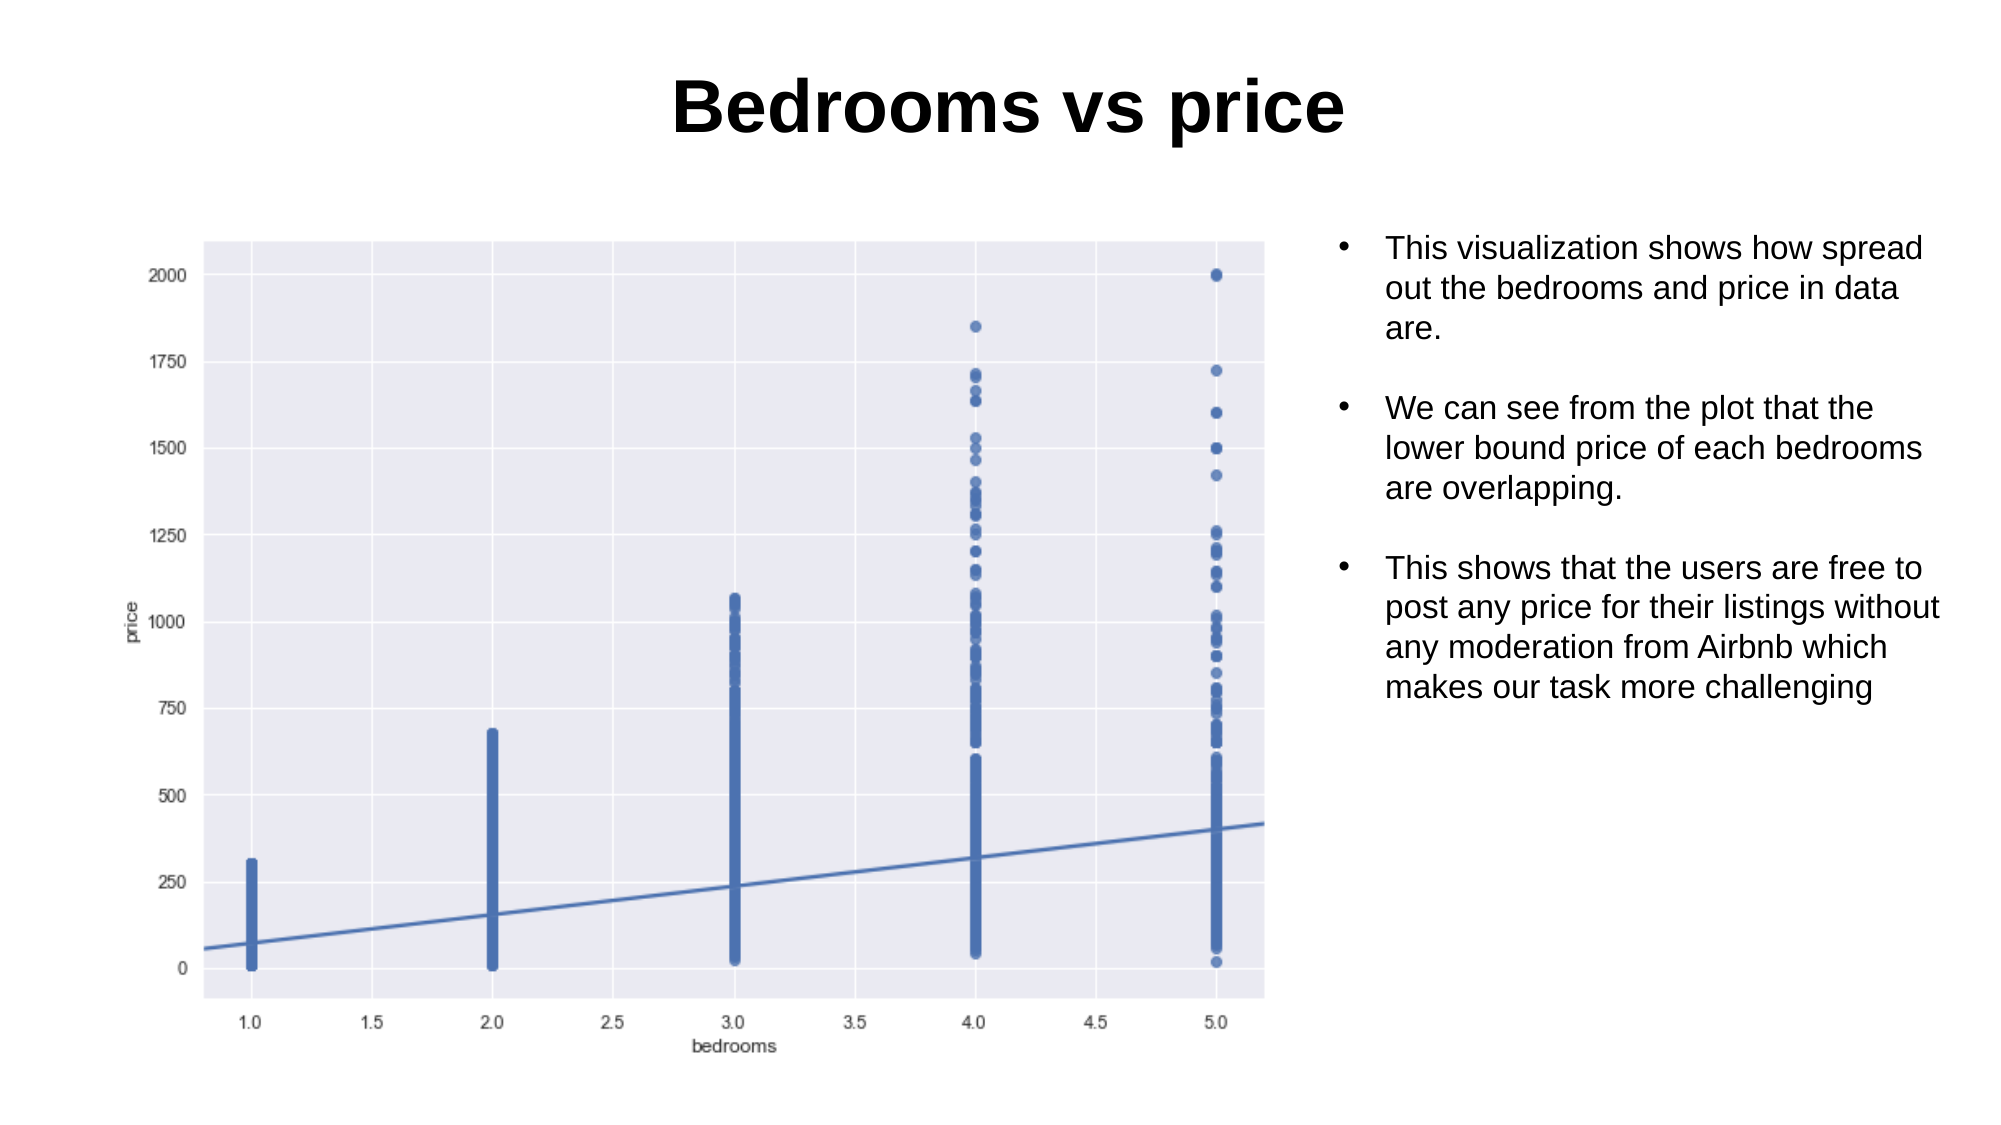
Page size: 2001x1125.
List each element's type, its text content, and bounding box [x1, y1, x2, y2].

text_box This visualization shows how spread out the bedrooms and price in data are. We can see from the plot that the lower bound price of each bedrooms are overlapping. This shows that the users are free to post any price for their listings without any moderation from Airbnb which makes our task more challenging [1323, 219, 1961, 753]
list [113, 218, 1286, 1068]
title Bedrooms vs price [136, 0, 1862, 218]
